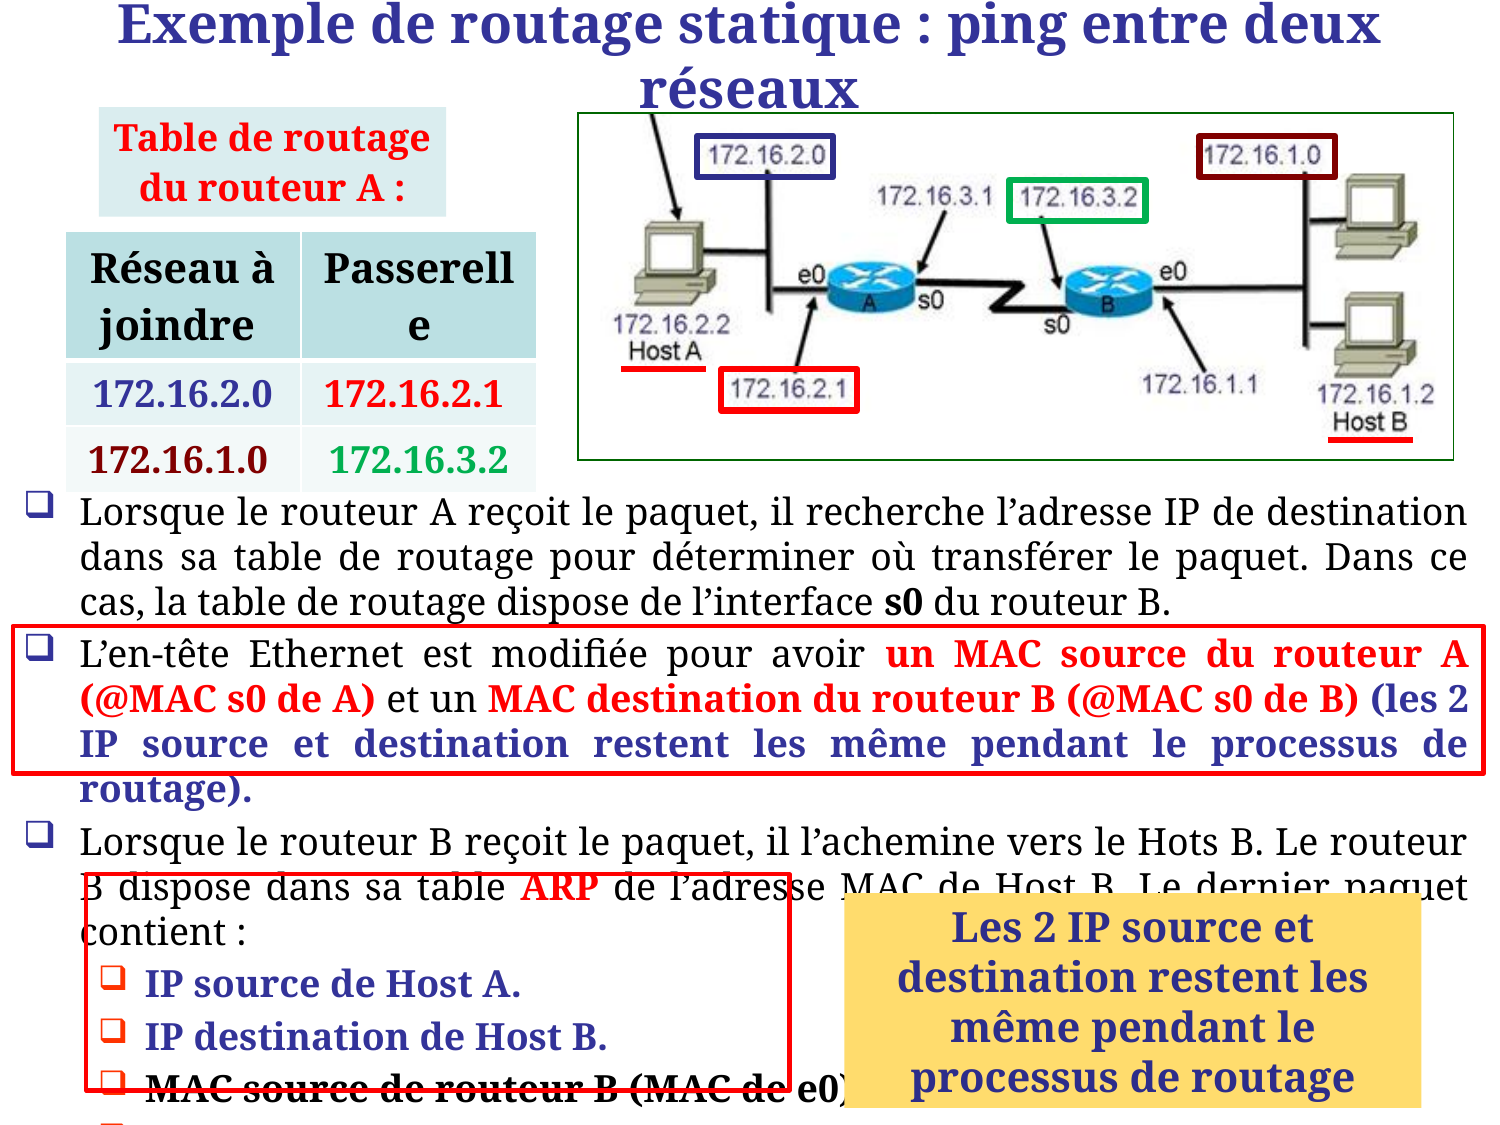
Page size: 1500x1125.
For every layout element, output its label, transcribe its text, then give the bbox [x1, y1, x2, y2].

text_box Les 2 IP source et destination restent les même pendant le processus de routage [844, 893, 1422, 1108]
table_header Réseau à joindre [66, 232, 300, 358]
table_cell 172.16.2.1 [302, 363, 536, 425]
text_box Table de routage du routeur A : [98, 107, 447, 217]
list Lorsque le routeur A reçoit le paquet, il recherche l’adresse IP de destination dans sa table de routage pour déterminer où transférer le paquet. Dans ce cas, la table de routage dispose de l’interface s0 du routeur B. L’en-tête Ethernet est modifiée pour avoir un MAC source du routeur A (@MAC s0 de A) et un MAC destination du routeur B (@MAC s0 de B) (les 2 IP source et destination restent les même pendant le processus de routage). Lorsque le routeur B reçoit le paquet, il l’achemine vers le Hots B. Le routeur B dispose dans sa table ARP de l’adresse MAC de Host B. Le dernier paquet contient : IP source de Host A. IP destination de Host B. MAC source de routeur B (MAC de e0). MAC destination de Host B. [8, 479, 1485, 1118]
text_box [12, 625, 1484, 774]
table_cell 172.16.2.0 [66, 363, 300, 425]
title Exemple de routage statique : ping entre deux réseaux [75, 19, 1425, 91]
table_header Passerelle [302, 232, 536, 358]
text_box [86, 874, 790, 1091]
table_cell 172.16.1.0 [66, 427, 300, 492]
slide_number 22 [1422, 1024, 1426, 1103]
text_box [578, 113, 1453, 460]
table_cell 172.16.3.2 [302, 427, 536, 492]
